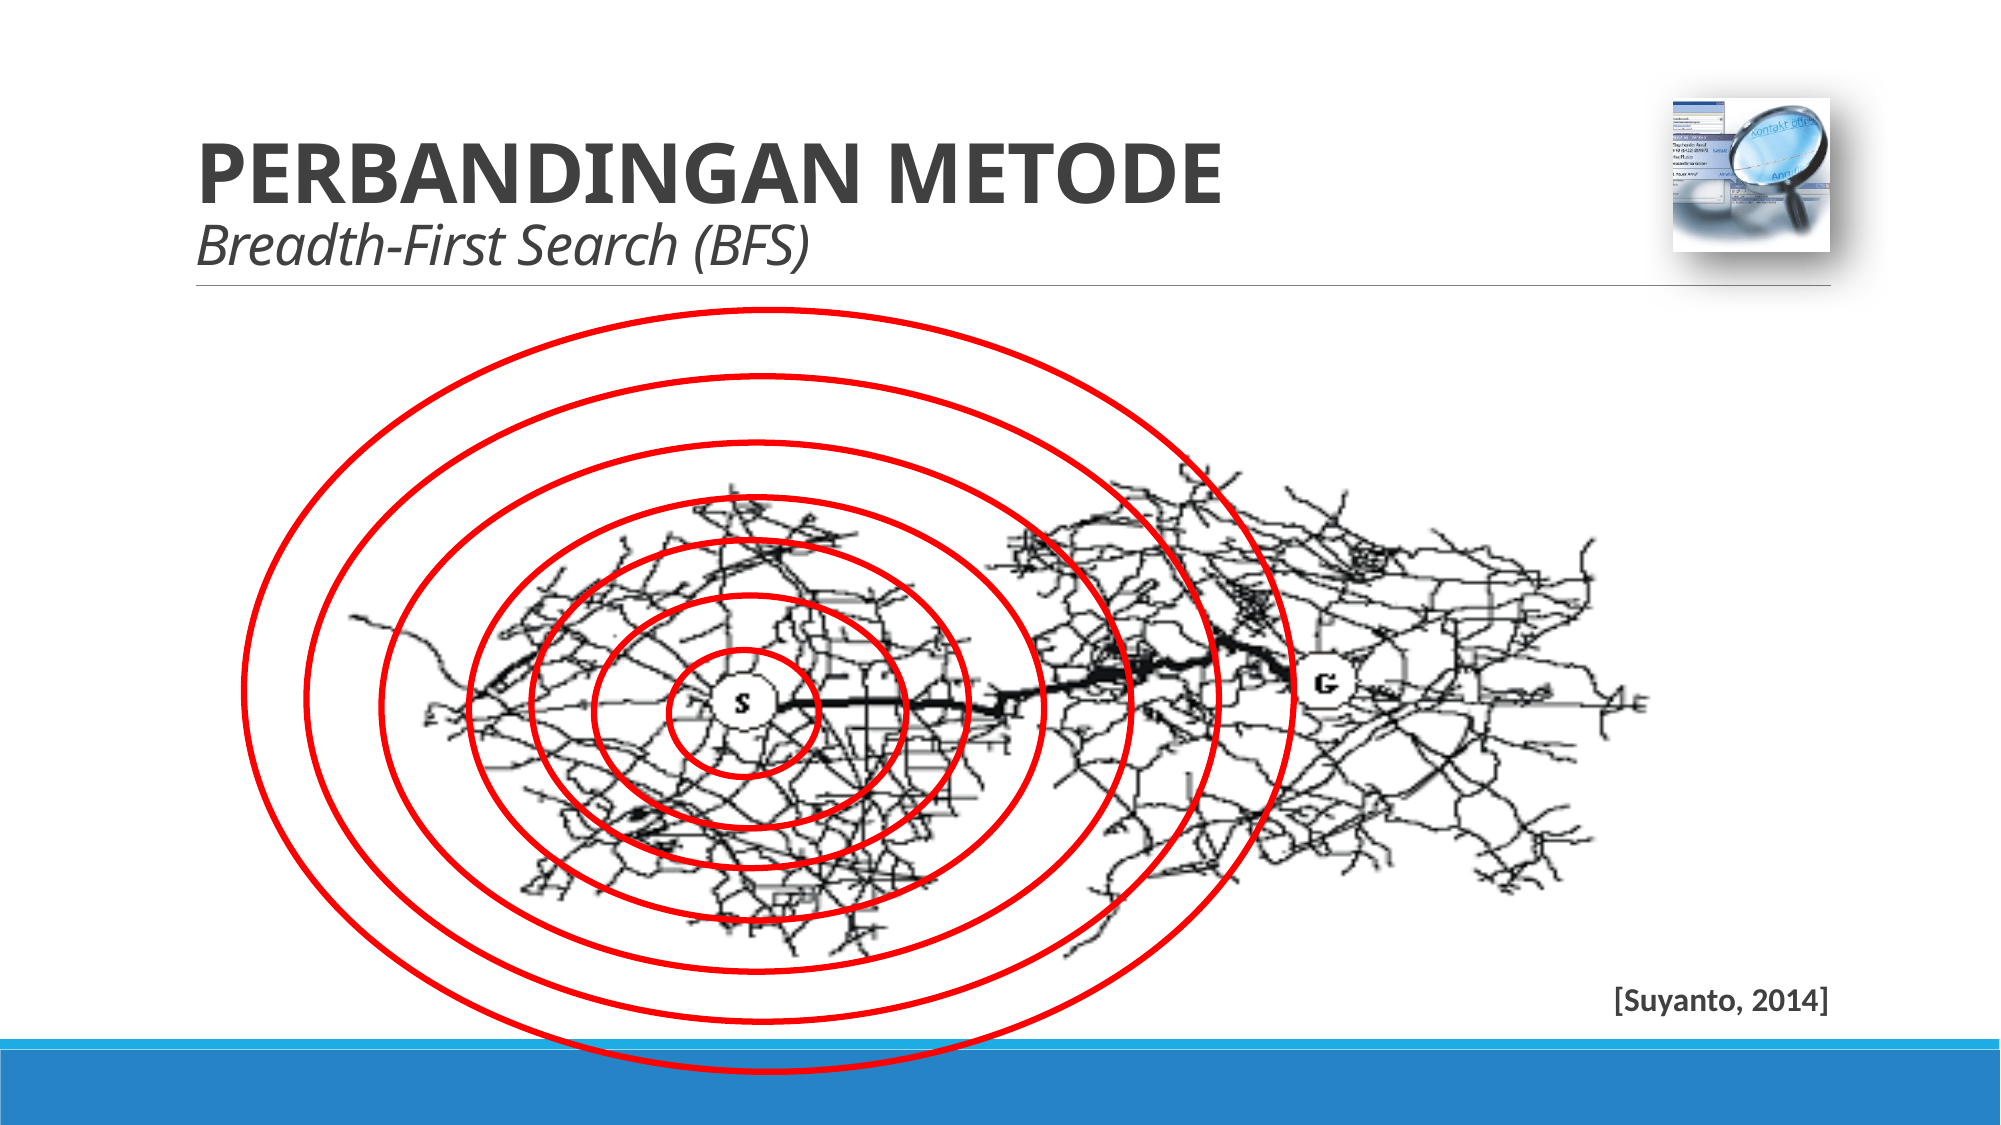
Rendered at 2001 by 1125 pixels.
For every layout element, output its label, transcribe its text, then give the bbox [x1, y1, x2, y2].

text_box [242, 469, 340, 913]
text_box [373, 308, 1165, 439]
title PERBANDINGAN METODE Breadth-First Search (BFS) [180, 47, 1830, 285]
picture [343, 442, 1674, 973]
text_box [424, 980, 1114, 1074]
text_box [Suyanto, 2014] [1559, 975, 1830, 1037]
picture [1673, 97, 1831, 253]
